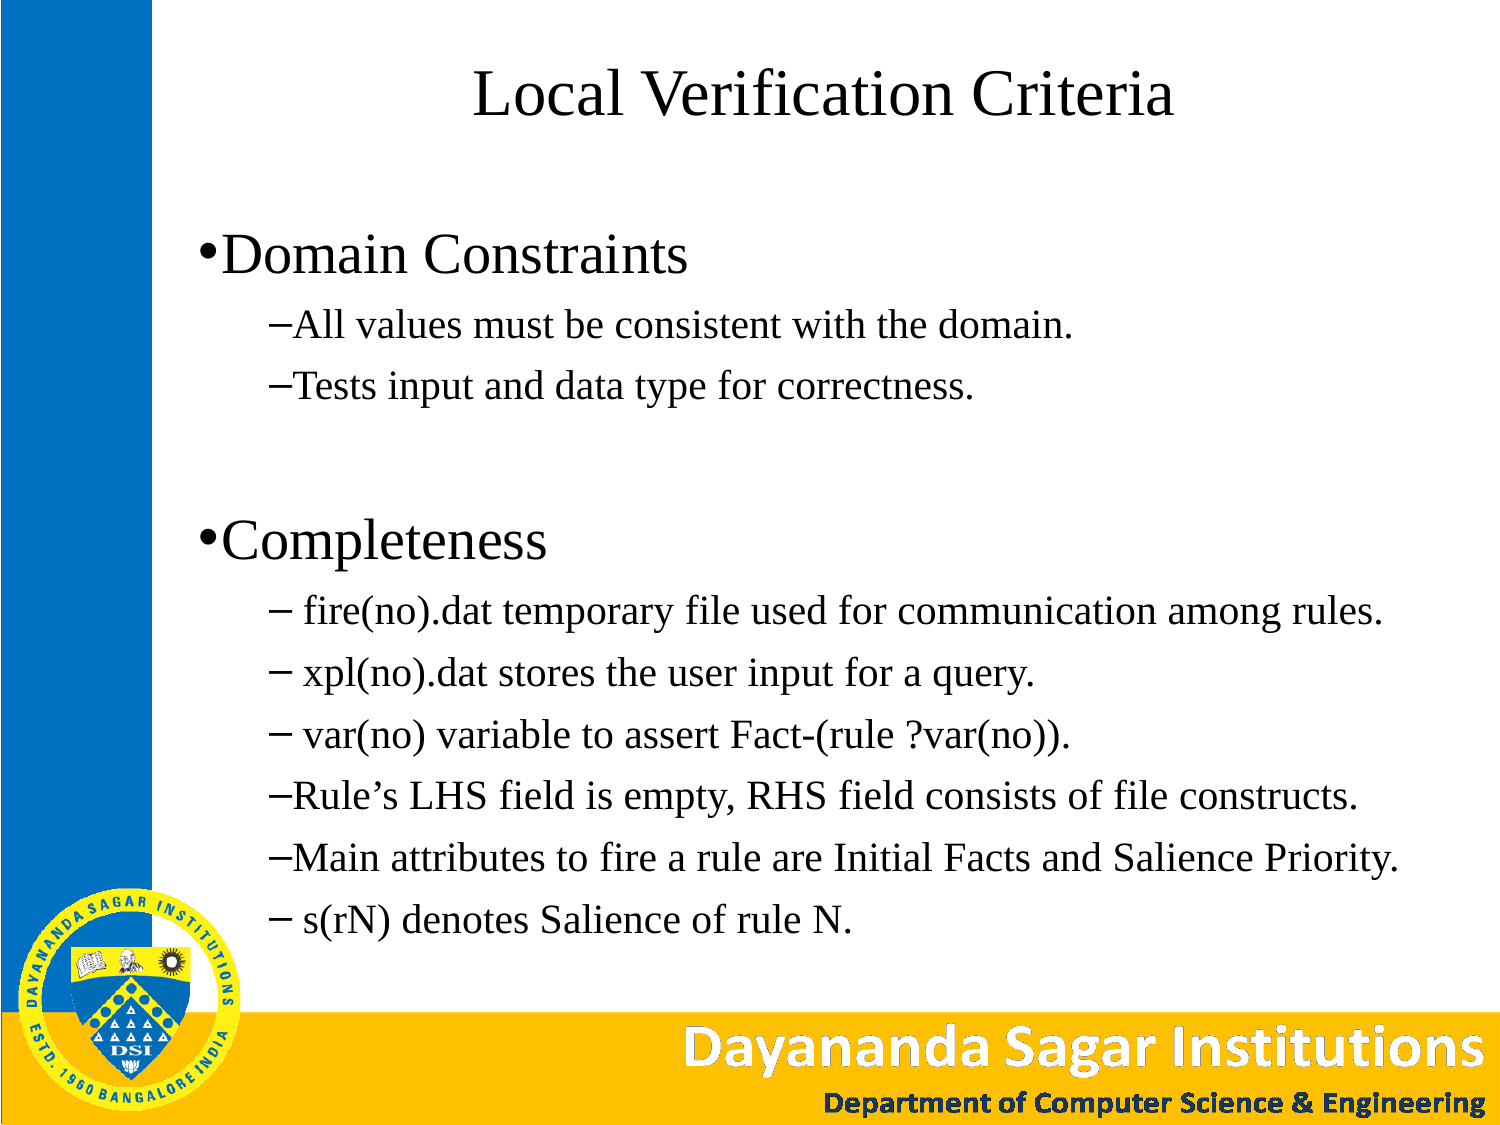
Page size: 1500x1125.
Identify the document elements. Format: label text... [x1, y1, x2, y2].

list Domain Constraints All values must be consistent with the domain. Tests input and data type for correctness. Completeness fire(no).dat temporary file used for communication among rules. xpl(no).dat stores the user input for a query. var(no) variable to assert Fact-(rule ?var(no)). Rule’s LHS field is empty, RHS field consists of file constructs. Main attributes to fire a rule are Initial Facts and Salience Priority. s(rN) denotes Salience of rule N. [150, 200, 1500, 1005]
title Local Verification Criteria [150, 50, 1500, 200]
picture [0, 0, 1500, 1125]
